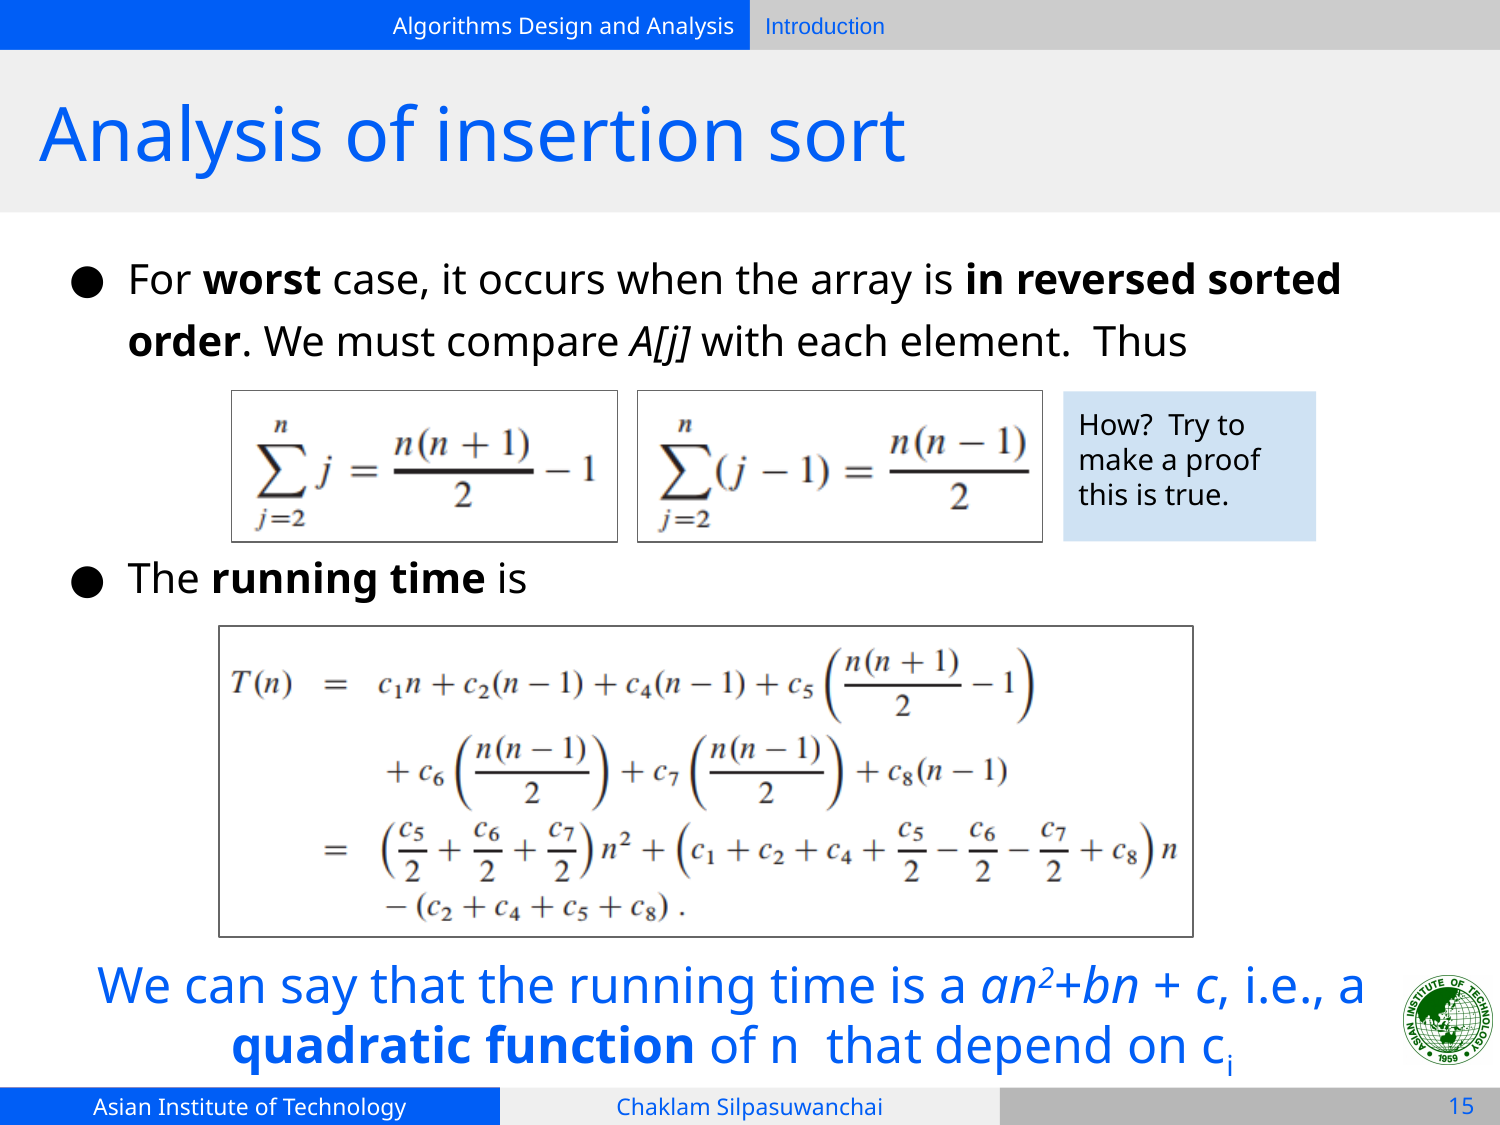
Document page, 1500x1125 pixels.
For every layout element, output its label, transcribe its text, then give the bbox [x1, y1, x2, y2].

text_box We can say that the running time is a an2+bn + c, i.e., a quadratic function of n that depend on ci [66, 938, 1399, 1052]
picture [1403, 975, 1493, 1065]
text_box How? Try to make a proof this is true. [1063, 391, 1317, 542]
title Analysis of insertion sort [24, 50, 1475, 213]
picture [219, 626, 1193, 937]
list For worst case, it occurs when the array is in reversed sorted order. We must compare A[j] with each element. Thus The running time is [37, 224, 1475, 988]
slide_number ‹#› [1422, 1088, 1500, 1125]
picture [638, 391, 1042, 542]
picture [232, 391, 618, 542]
